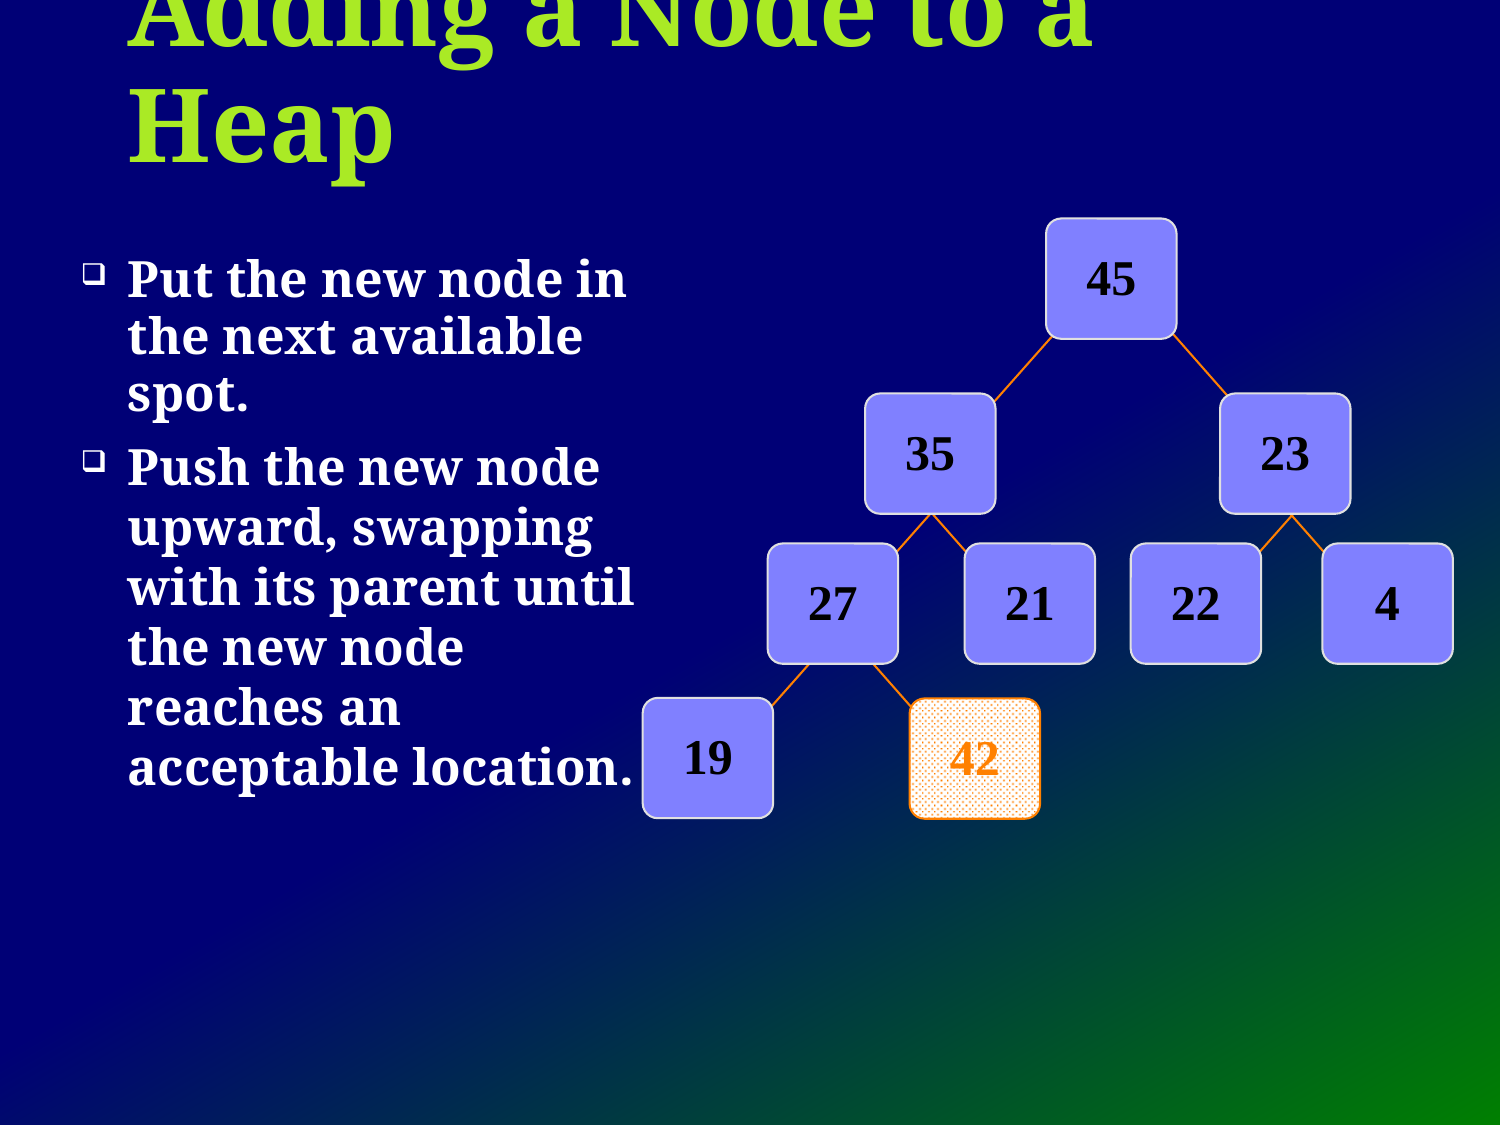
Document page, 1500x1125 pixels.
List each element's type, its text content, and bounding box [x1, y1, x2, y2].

picture [1267, 665, 1272, 675]
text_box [864, 392, 996, 515]
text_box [1219, 392, 1351, 515]
title Adding a Node to a Heap [112, 50, 1388, 194]
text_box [909, 697, 1041, 819]
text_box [1321, 542, 1454, 665]
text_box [642, 697, 774, 819]
picture [1260, 669, 1267, 676]
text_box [767, 542, 899, 665]
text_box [964, 542, 1096, 665]
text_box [1130, 542, 1262, 665]
list Put the new node in the next available spot. Push the new node upward, swapping with its parent until the new node reaches an acceptable location. [65, 218, 651, 829]
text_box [1045, 217, 1177, 340]
